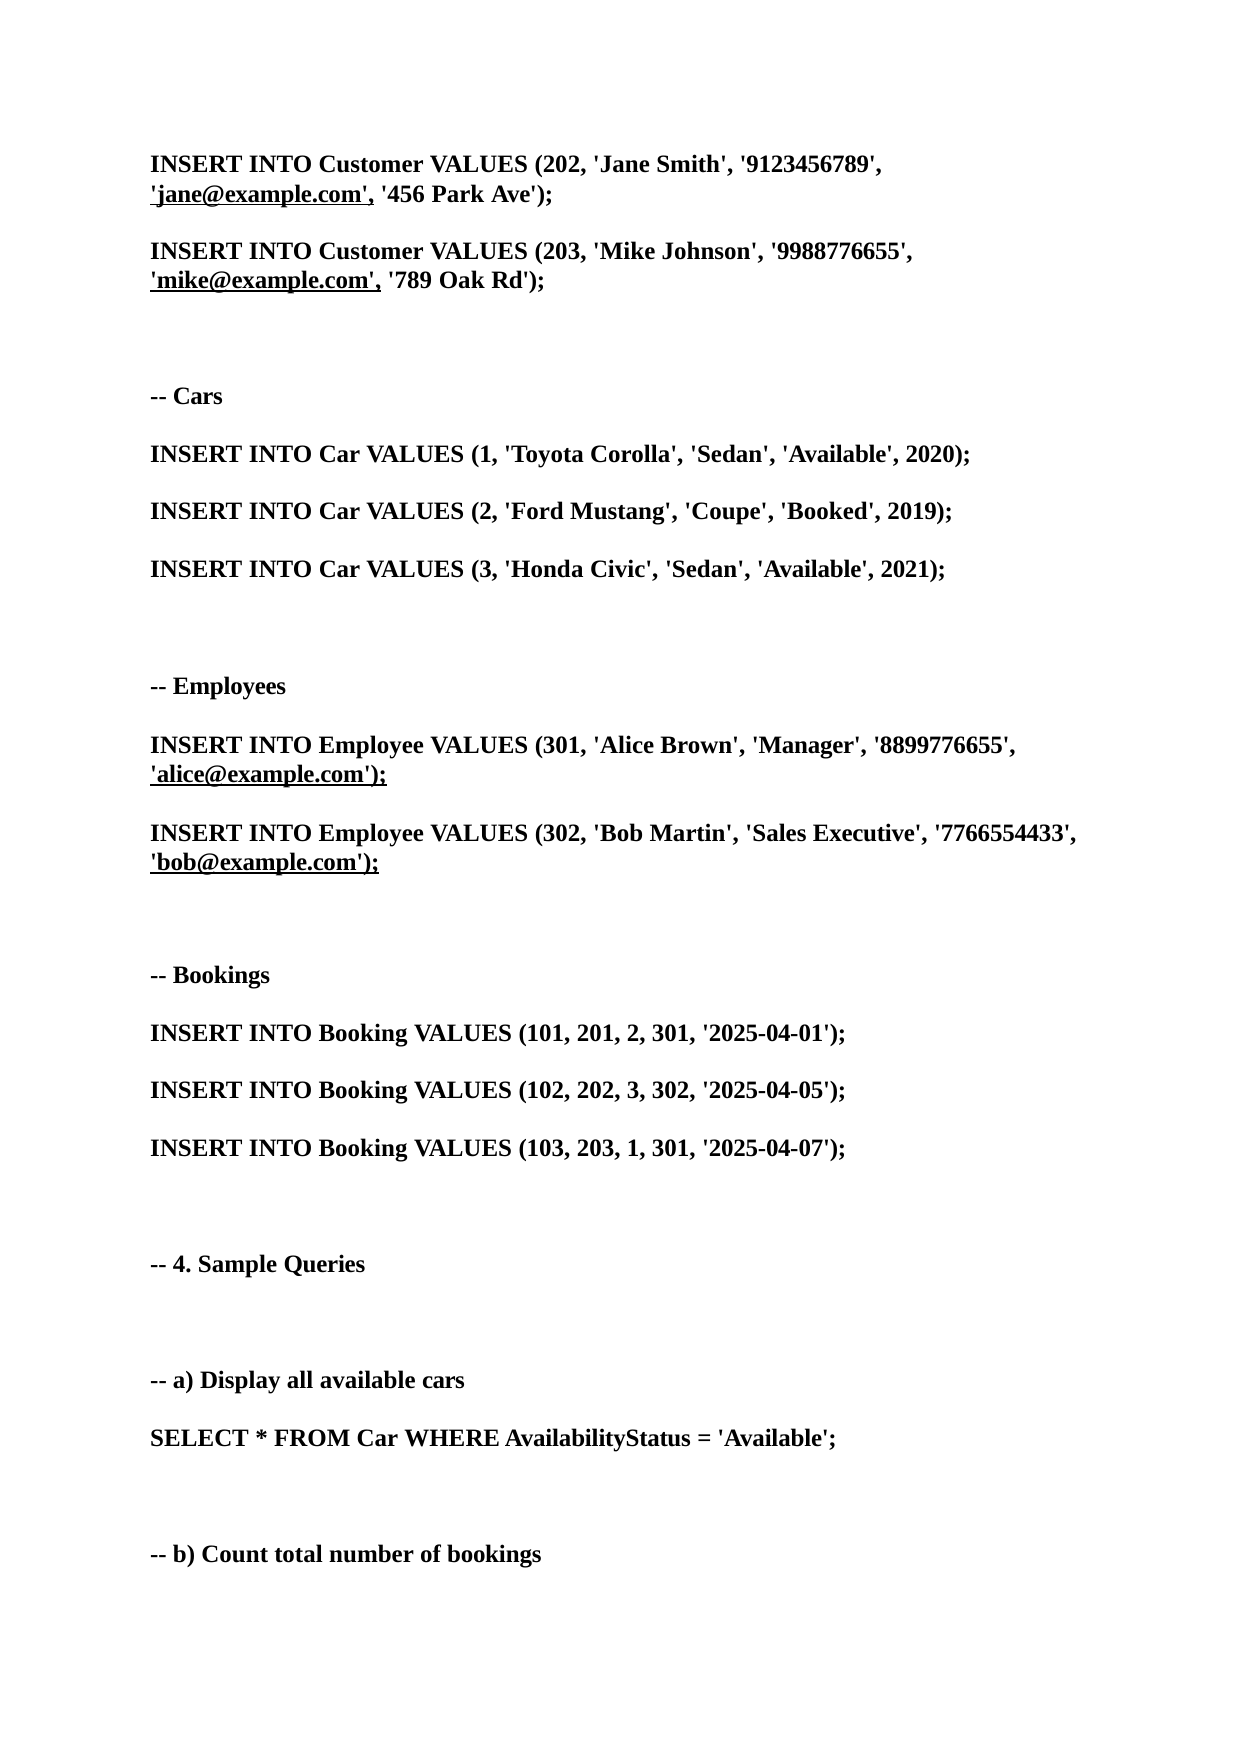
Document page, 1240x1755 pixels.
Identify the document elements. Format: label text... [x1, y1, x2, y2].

text_box INSERT INTO Customer VALUES (202, 'Jane Smith', '9123456789', 'jane@example.com', '456 Park Ave'); INSERT INTO Customer VALUES (203, 'Mike Johnson', '9988776655', 'mike@example.com', '789 Oak Rd'); [148, 146, 922, 294]
text_box -- Cars INSERT INTO Car VALUES (1, 'Toyota Corolla', 'Sedan', 'Available', 2020); INSERT INTO Car VALUES (2, 'Ford Mustang', 'Coupe', 'Booked', 2019); INSERT INTO Car VALUES (3, 'Honda Civic', 'Sedan', 'Available', 2021); [148, 377, 985, 583]
text_box -- Bookings INSERT INTO Booking VALUES (101, 201, 2, 301, '2025-04-01'); INSERT INTO Booking VALUES (102, 202, 3, 302, '2025-04-05'); INSERT INTO Booking VALUES (103, 203, 1, 301, '2025-04-07'); [148, 956, 855, 1162]
text_box -- Employees INSERT INTO Employee VALUES (301, 'Alice Brown', 'Manager', '8899776655', 'alice@example.com'); INSERT INTO Employee VALUES (302, 'Bob Martin', 'Sales Executive', '7766554433', 'bob@example.com'); [148, 667, 1087, 876]
text_box -- a) Display all available cars SELECT * FROM Car WHERE AvailabilityStatus = 'Available'; [148, 1361, 850, 1452]
text_box -- 4. Sample Queries [148, 1245, 369, 1278]
text_box -- b) Count total number of bookings [148, 1535, 545, 1568]
